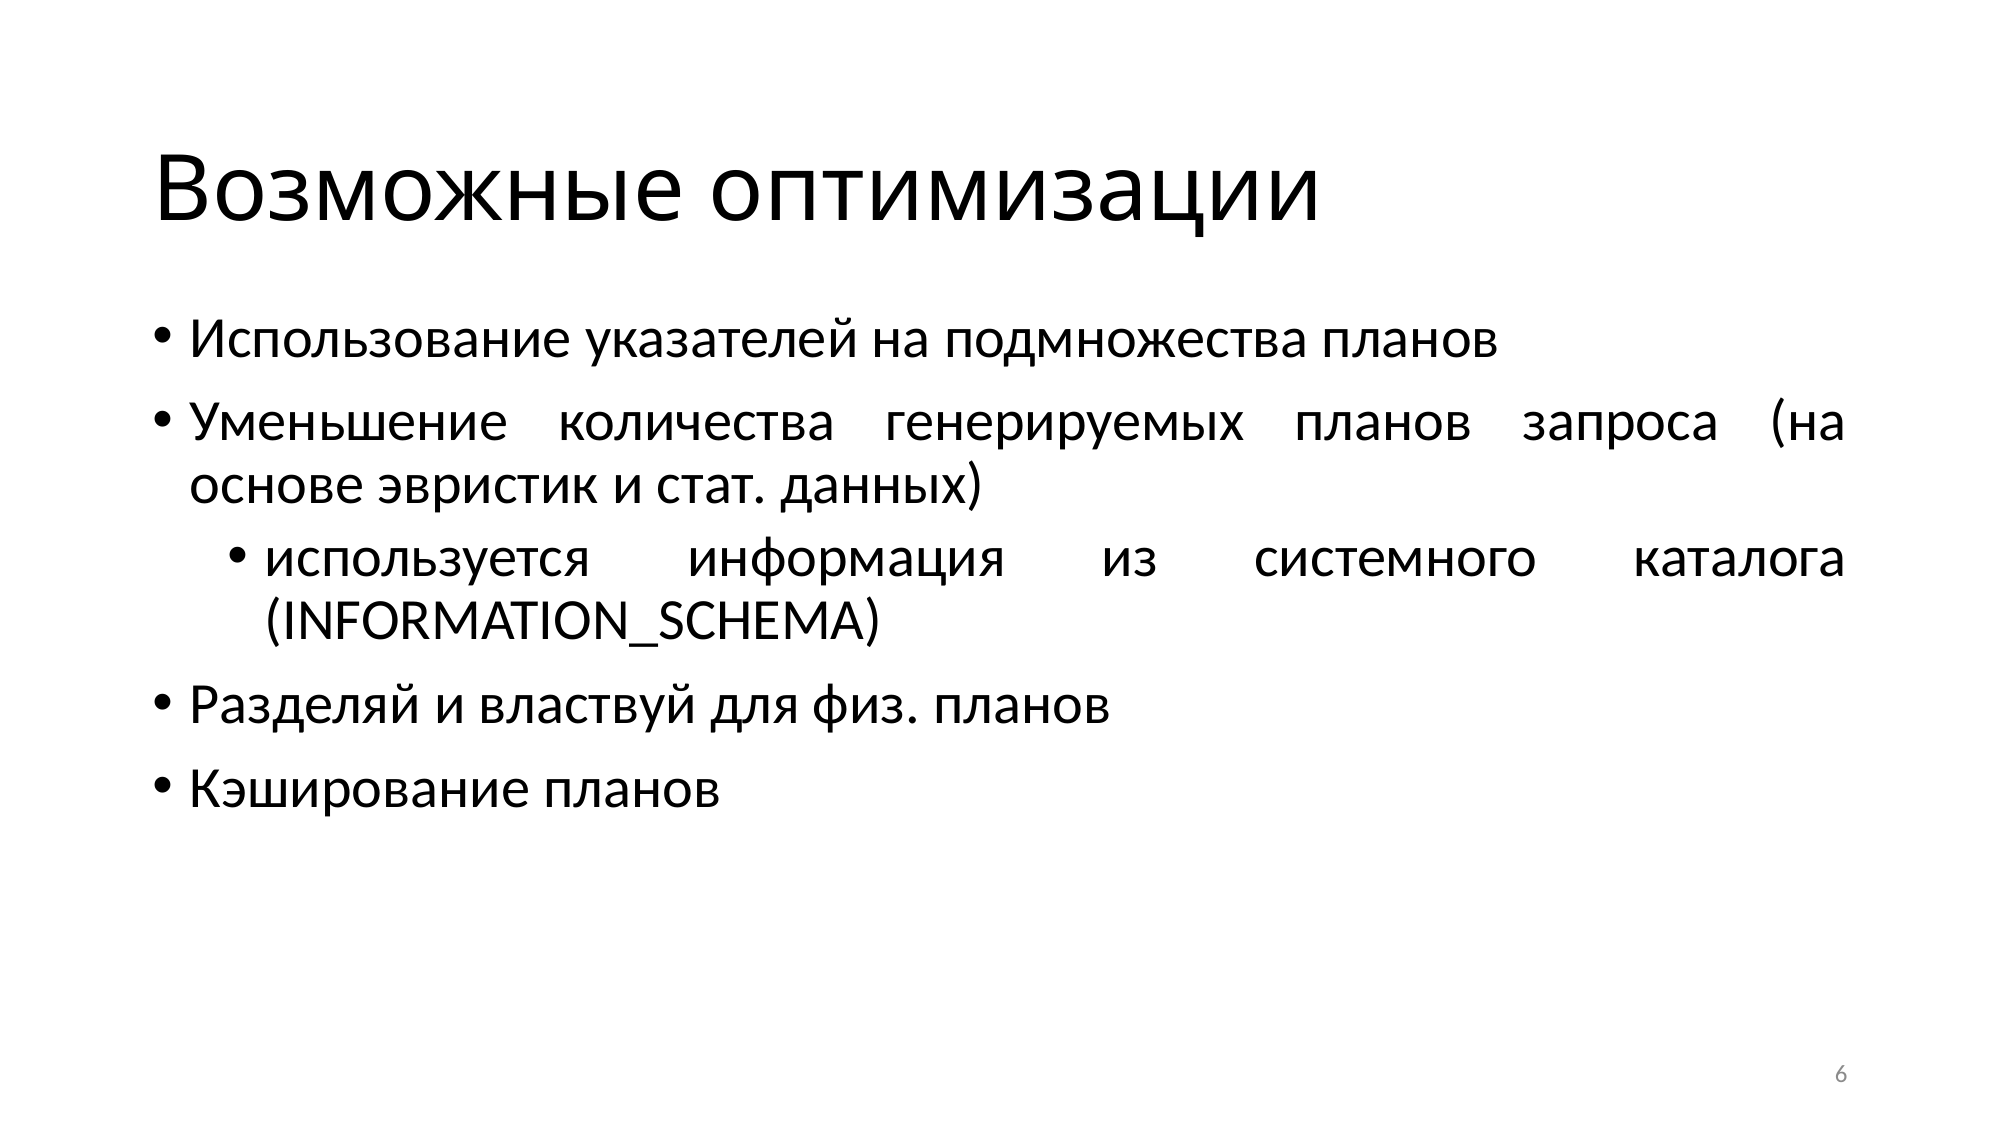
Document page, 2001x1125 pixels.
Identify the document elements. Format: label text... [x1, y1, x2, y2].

list Использование указателей на подмножества планов Уменьшение количества генерируемых планов запроса (на основе эвристик и стат. данных) используется информация из системного каталога (INFORMATION_SCHEMA) Разделяй и властвуй для физ. планов Кэширование планов [137, 299, 1863, 1014]
title Возможные оптимизации [137, 82, 1863, 299]
slide_number 6 [1412, 1042, 1863, 1103]
